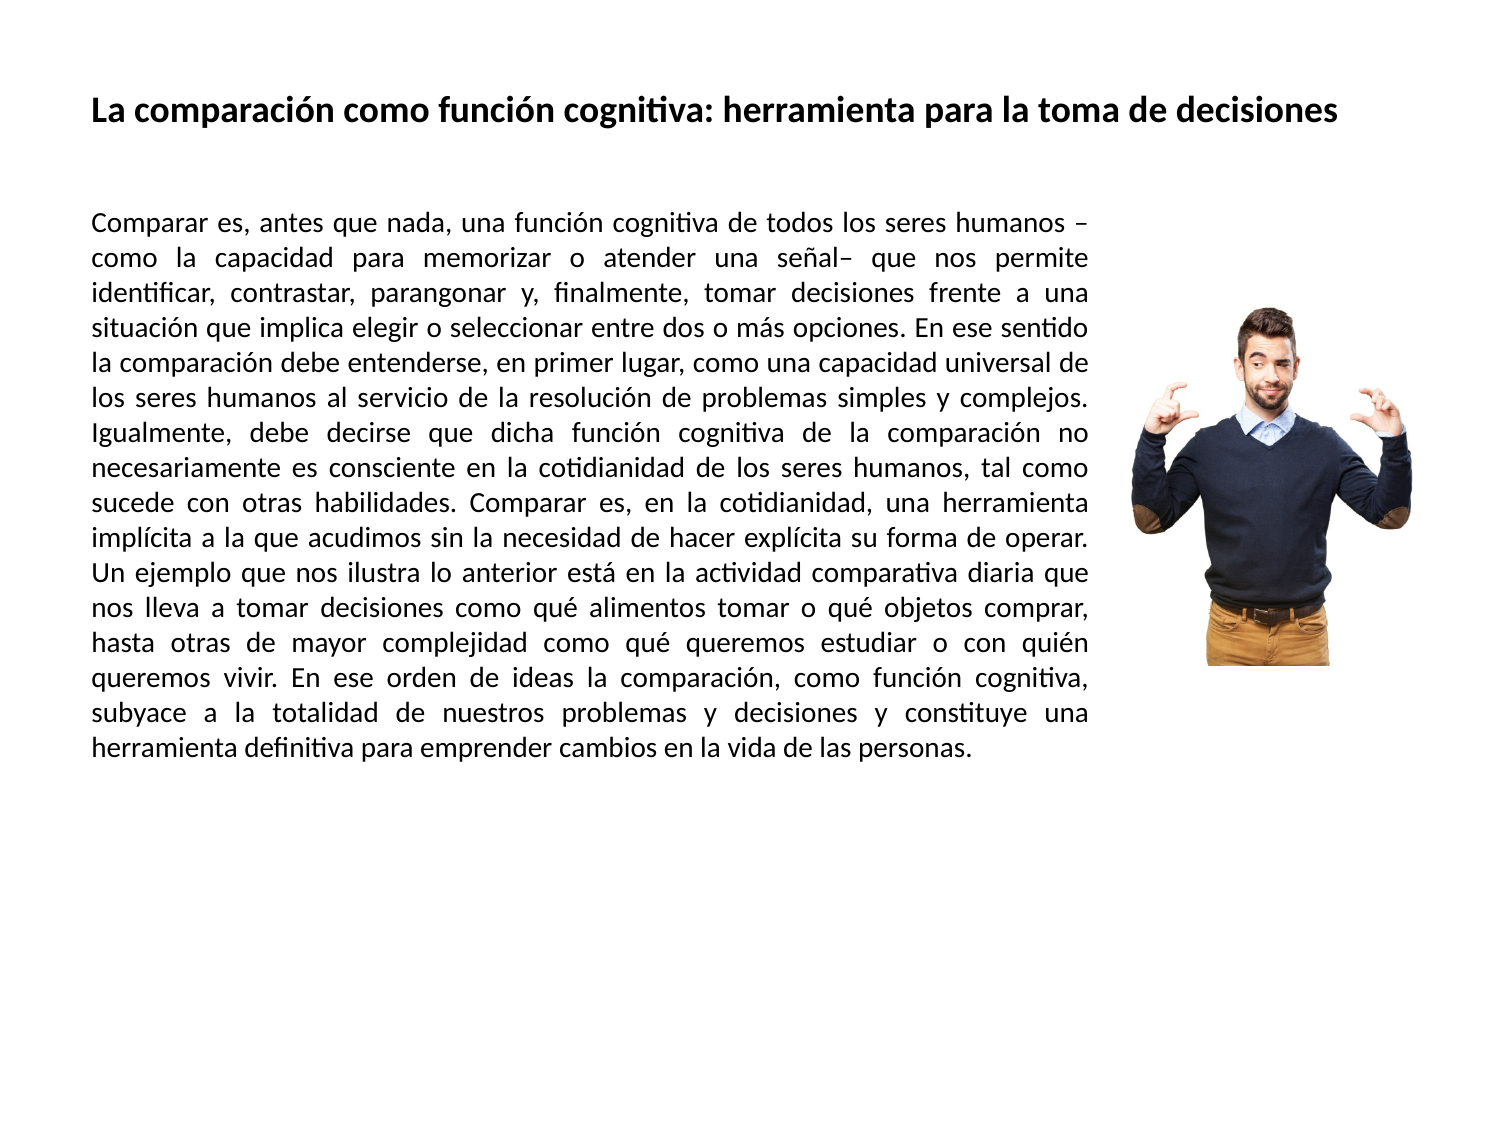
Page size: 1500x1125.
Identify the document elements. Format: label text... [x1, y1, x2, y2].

text_box Comparar es, antes que nada, una función cognitiva de todos los seres humanos –como la capacidad para memorizar o atender una señal– que nos permite identificar, contrastar, parangonar y, finalmente, tomar decisiones frente a una situación que implica elegir o seleccionar entre dos o más opciones. En ese sentido la comparación debe entenderse, en primer lugar, como una capacidad universal de los seres humanos al servicio de la resolución de problemas simples y complejos. Igualmente, debe decirse que dicha función cognitiva de la comparación no necesariamente es consciente en la cotidianidad de los seres humanos, tal como sucede con otras habilidades. Comparar es, en la cotidianidad, una herramienta implícita a la que acudimos sin la necesidad de hacer explícita su forma de operar. Un ejemplo que nos ilustra lo anterior está en la actividad comparativa diaria que nos lleva a tomar decisiones como qué alimentos tomar o qué objetos comprar, hasta otras de mayor complejidad como qué queremos estudiar o con quién queremos vivir. En ese orden de ideas la comparación, como función cognitiva, subyace a la totalidad de nuestros problemas y decisiones y constituye una herramienta definitiva para emprender cambios en la vida de las personas. [76, 196, 1105, 816]
text_box La comparación como función cognitiva: herramienta para la toma de decisiones [76, 78, 1459, 138]
picture [1110, 266, 1435, 666]
